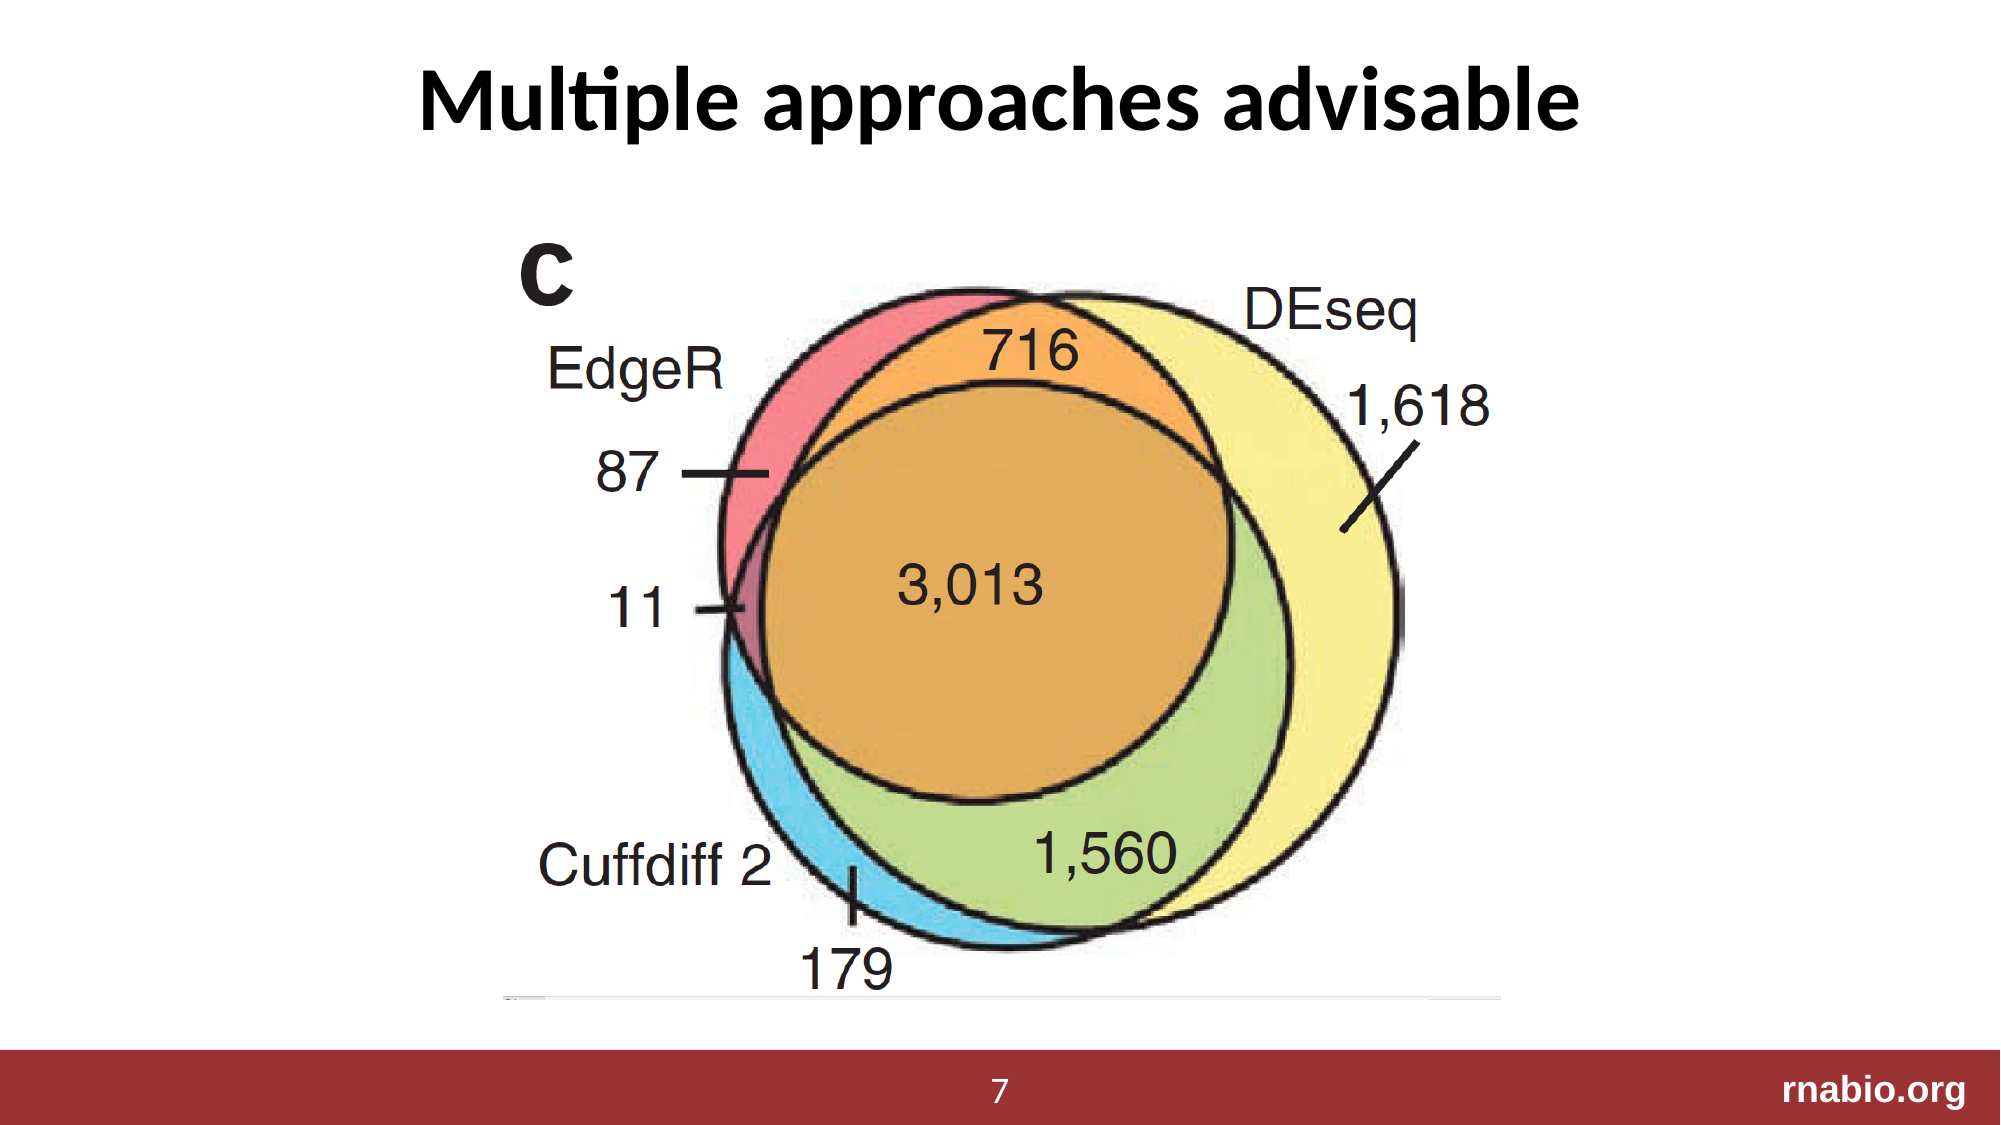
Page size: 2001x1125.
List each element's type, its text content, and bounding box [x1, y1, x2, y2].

picture [503, 236, 1501, 1000]
title Multiple approaches advisable [275, 7, 1725, 195]
